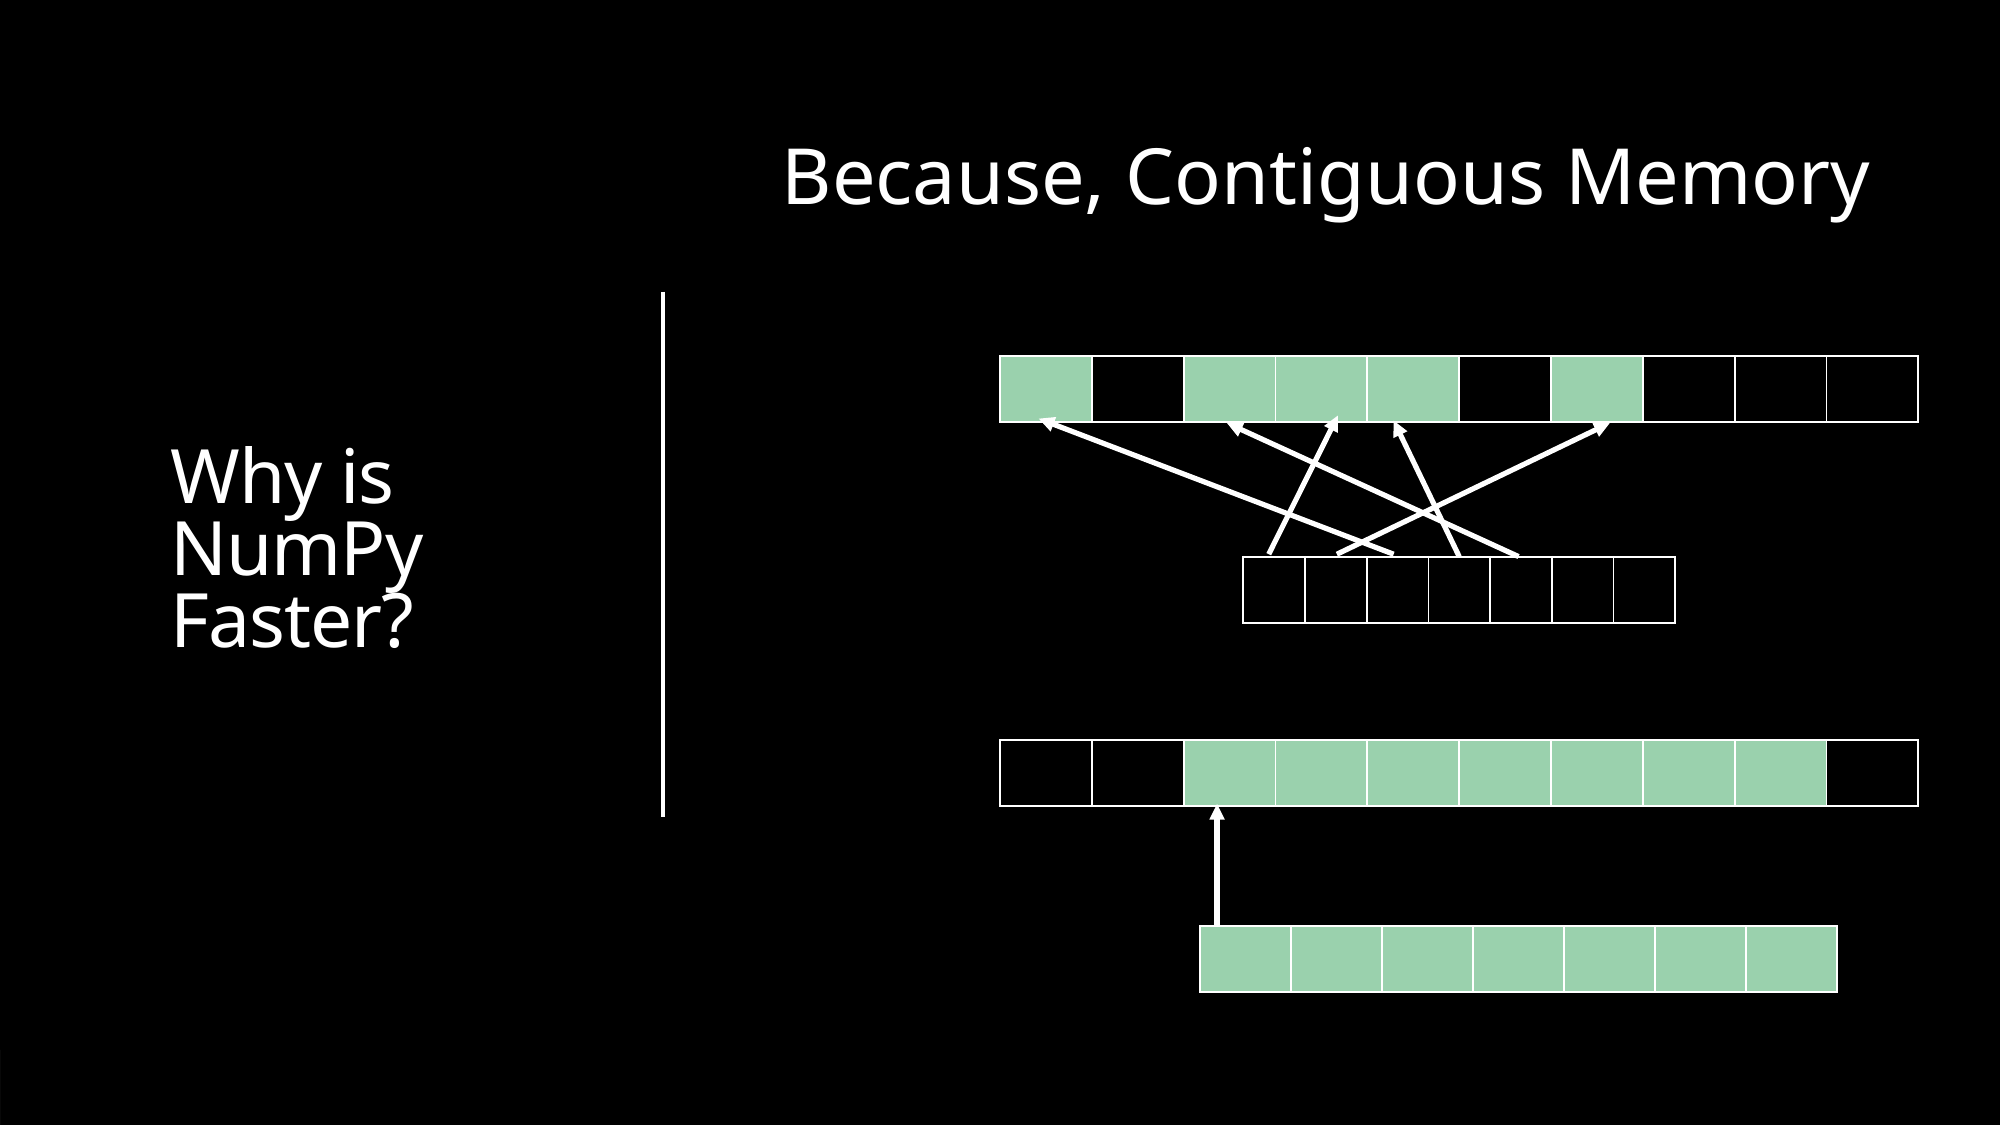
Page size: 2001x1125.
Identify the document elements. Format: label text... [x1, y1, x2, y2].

table_header [1644, 357, 1734, 421]
table_header [1827, 741, 1917, 805]
text_box [0, 0, 2000, 1125]
table_header [1368, 357, 1458, 417]
table_header [1093, 357, 1183, 415]
list Because, Contiguous Memory [765, 105, 1884, 234]
table_header [1644, 741, 1734, 805]
table_header [1244, 565, 1304, 622]
table_header [1292, 927, 1381, 991]
table_header [1460, 741, 1550, 805]
table_header [1383, 927, 1472, 991]
table_header [1201, 927, 1290, 991]
table_header [1614, 558, 1674, 622]
table_header [1552, 741, 1642, 805]
table_header [1185, 357, 1275, 415]
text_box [1226, 422, 1520, 558]
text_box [1038, 418, 1393, 555]
table_header [1736, 357, 1826, 421]
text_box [1525, 422, 1611, 555]
table_header [1276, 357, 1366, 415]
table_header [1001, 357, 1091, 421]
table_header [1429, 565, 1489, 622]
table_header [1276, 741, 1366, 805]
title Why is NumPy Faster? [155, 105, 611, 1003]
table_header [1553, 563, 1613, 622]
table_header [1474, 927, 1563, 991]
table_header [1827, 357, 1917, 421]
table_header [1368, 741, 1458, 805]
table_header [1460, 357, 1550, 419]
table_header [1552, 357, 1642, 421]
table_header [1656, 927, 1745, 991]
table_header [1736, 741, 1826, 805]
table_header [1747, 927, 1836, 991]
table_header [1565, 927, 1654, 991]
table_header [1001, 741, 1091, 805]
table_header [1368, 565, 1428, 622]
table_header [1093, 741, 1183, 805]
table_header [1185, 741, 1275, 805]
table_header [1491, 564, 1551, 622]
table_header [1306, 565, 1366, 622]
